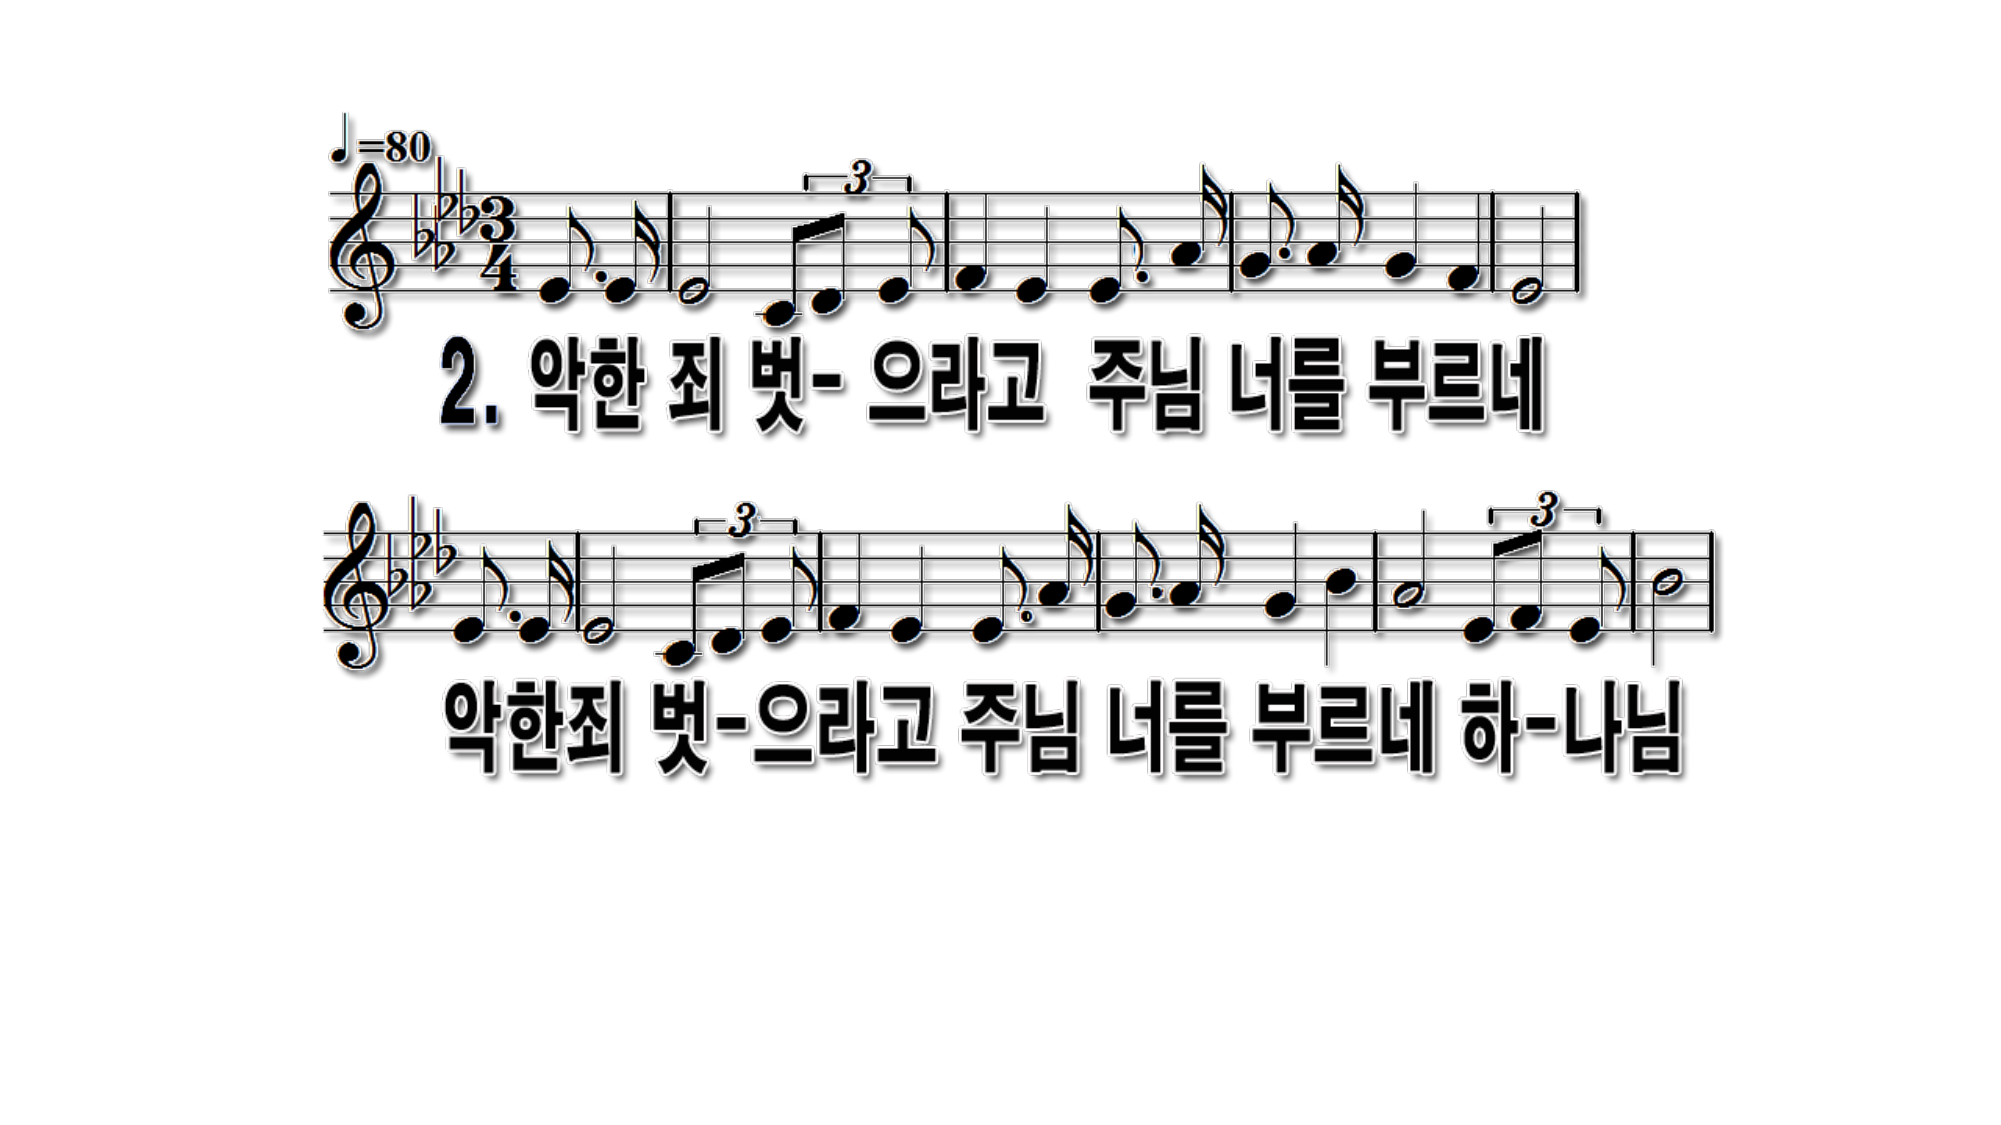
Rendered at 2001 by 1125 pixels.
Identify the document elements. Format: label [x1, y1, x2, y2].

picture [249, 0, 1750, 835]
